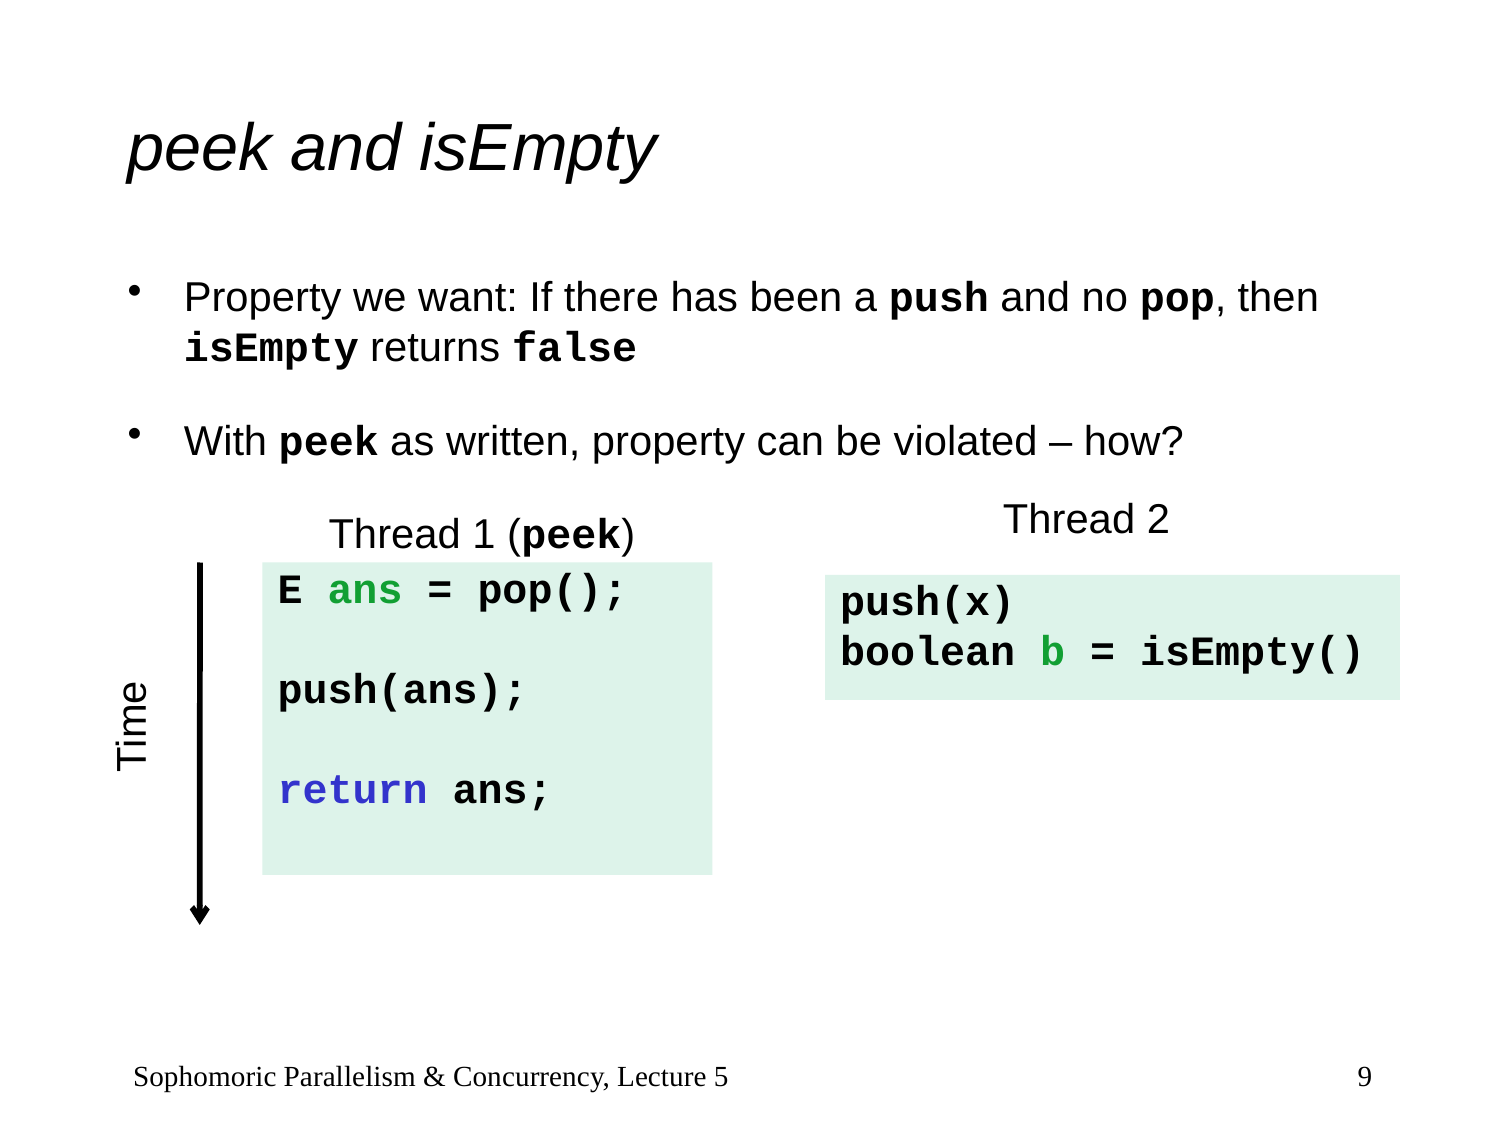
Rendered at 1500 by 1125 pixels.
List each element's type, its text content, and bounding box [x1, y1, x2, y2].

footer Sophomoric Parallelism & Concurrency, Lecture 5 [112, 1049, 751, 1125]
text_box Time [96, 753, 162, 787]
text_box E ans = pop(); push(ans); return ans; [262, 562, 713, 875]
slide_number 9 [1074, 1049, 1388, 1125]
text_box Time [96, 665, 162, 741]
text_box Thread 2 [988, 484, 1186, 550]
title peek and isEmpty [112, 49, 1388, 238]
text_box Thread 1 (peek) [313, 499, 651, 565]
list Property we want: If there has been a push and no pop, then isEmpty returns false With peek as written, property can be violated – how? [112, 262, 1388, 513]
text_box push(x) boolean b = isEmpty() [825, 574, 1400, 700]
